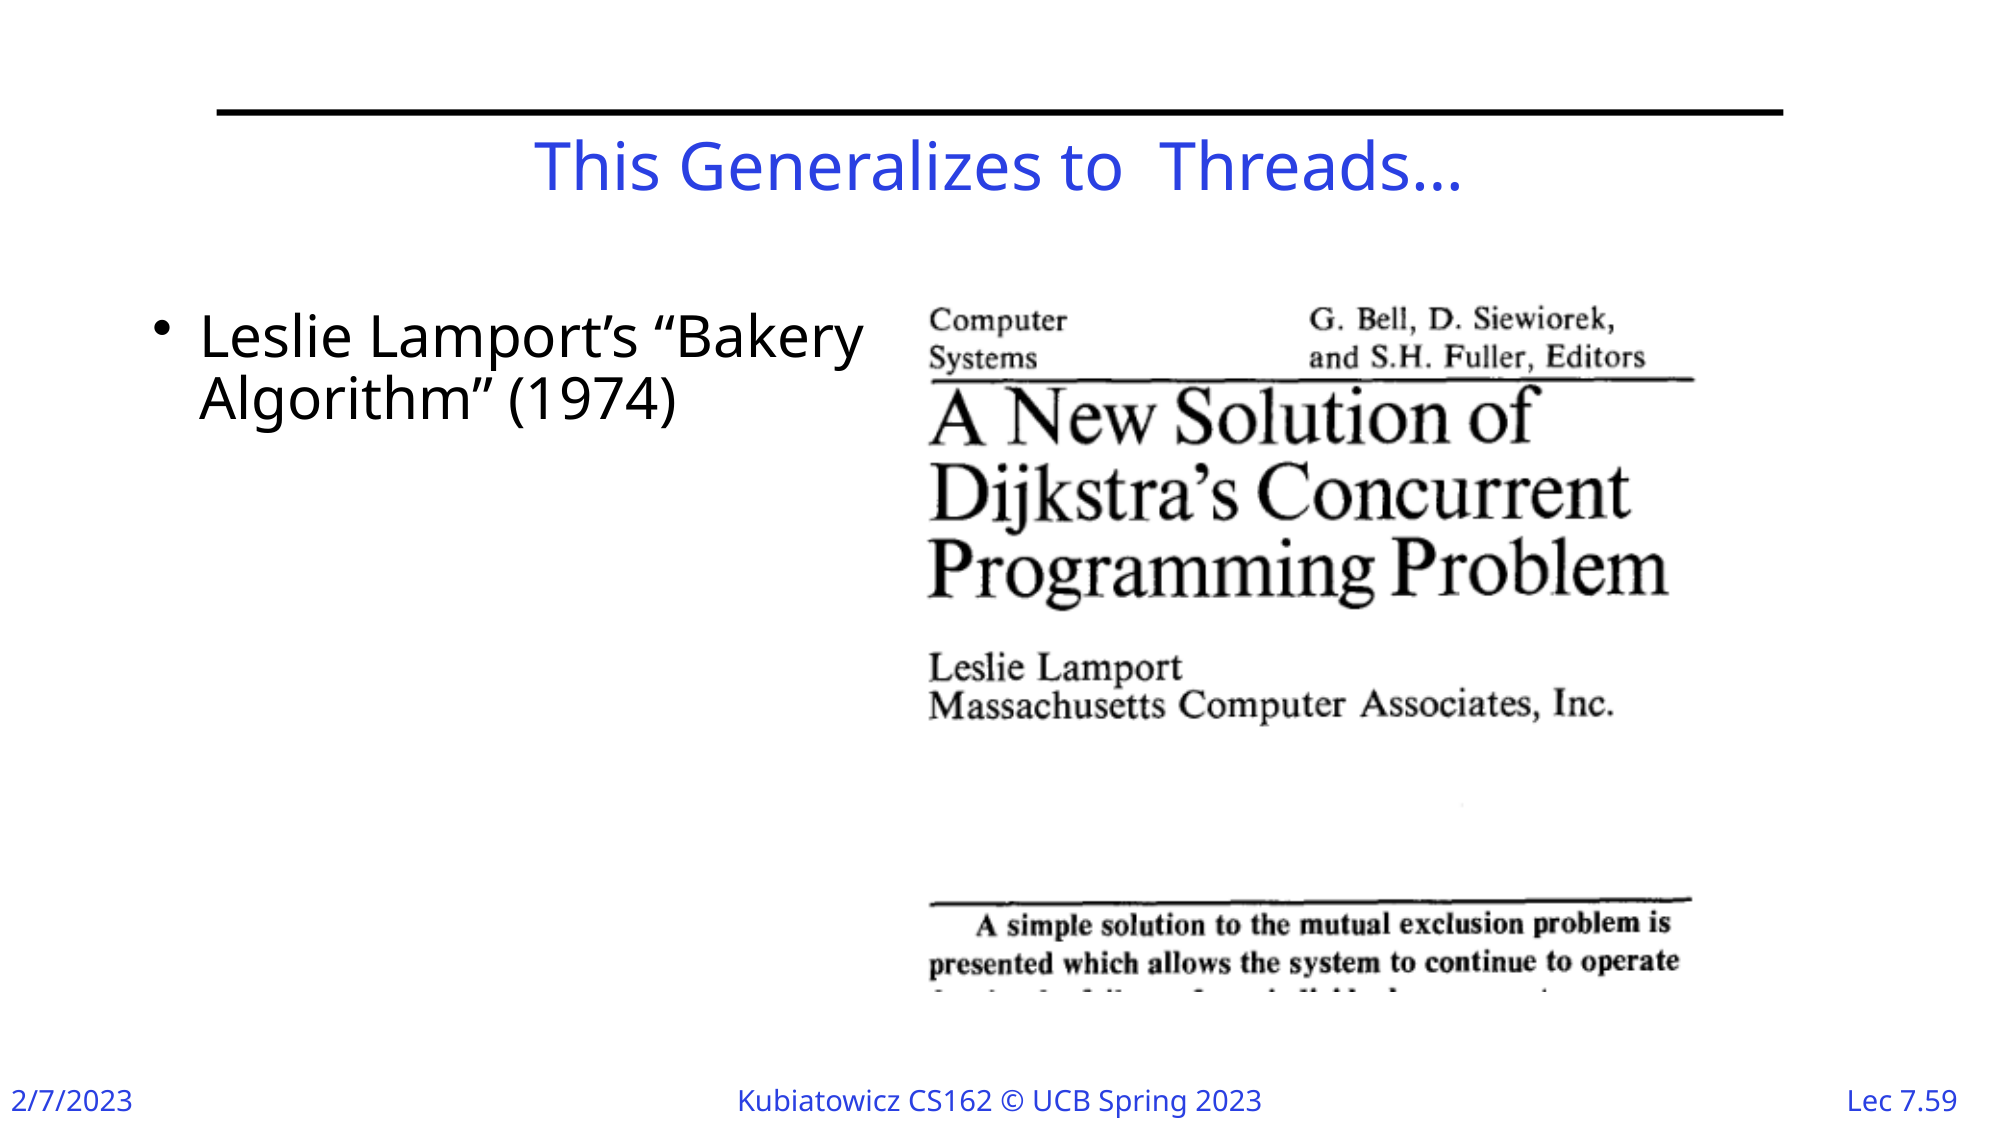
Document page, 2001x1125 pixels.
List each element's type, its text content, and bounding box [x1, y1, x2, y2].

picture [912, 277, 1706, 992]
list Leslie Lamport’s “Bakery Algorithm” (1974) [137, 299, 988, 1014]
